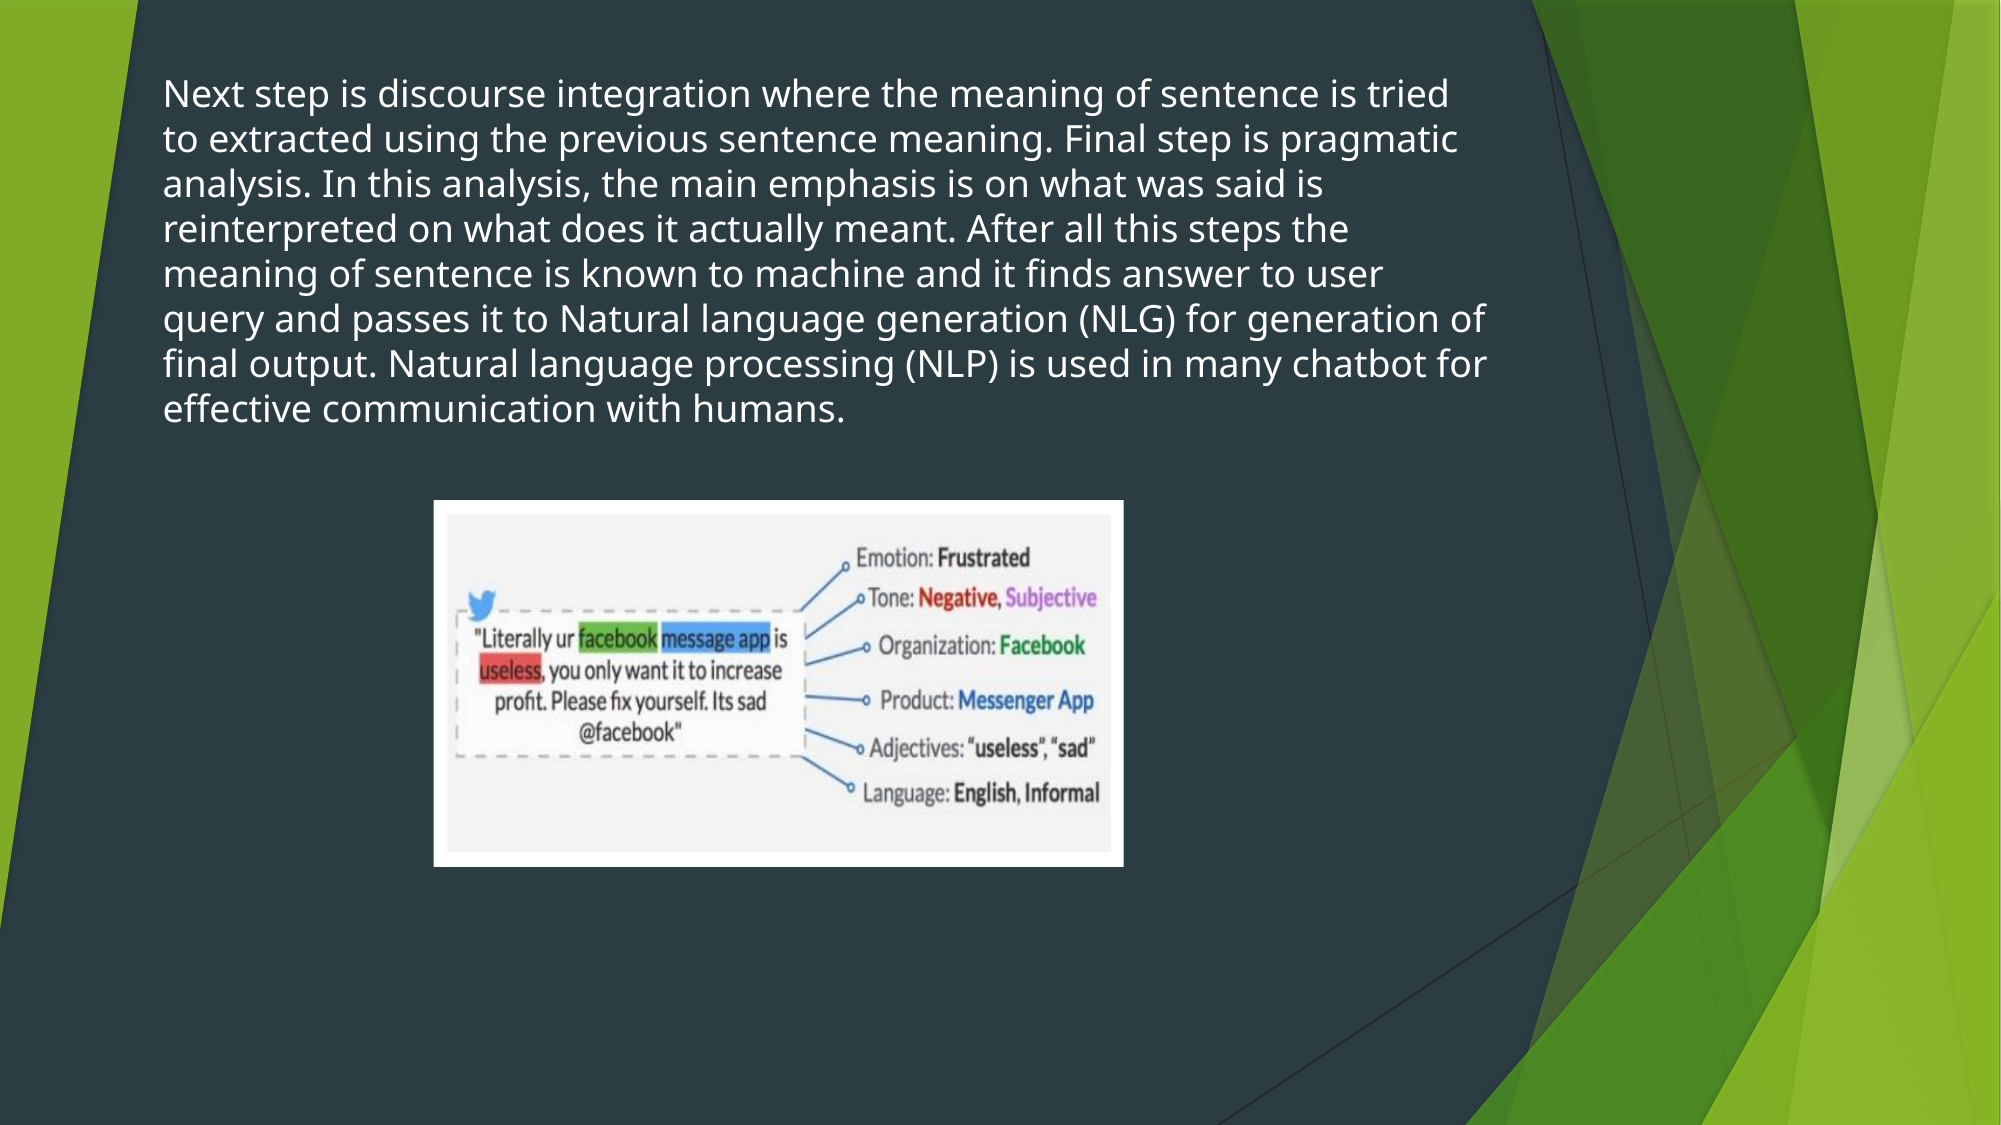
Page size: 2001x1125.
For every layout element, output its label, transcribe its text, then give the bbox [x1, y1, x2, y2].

text_box Next step is discourse integration where the meaning of sentence is tried to extracted using the previous sentence meaning. Final step is pragmatic analysis. In this analysis, the main emphasis is on what was said is reinterpreted on what does it actually meant. After all this steps the meaning of sentence is known to machine and it finds answer to user query and passes it to Natural language generation (NLG) for generation of final output. Natural language processing (NLP) is used in many chatbot for effective communication with humans. [147, 62, 1511, 438]
picture [432, 499, 1124, 868]
